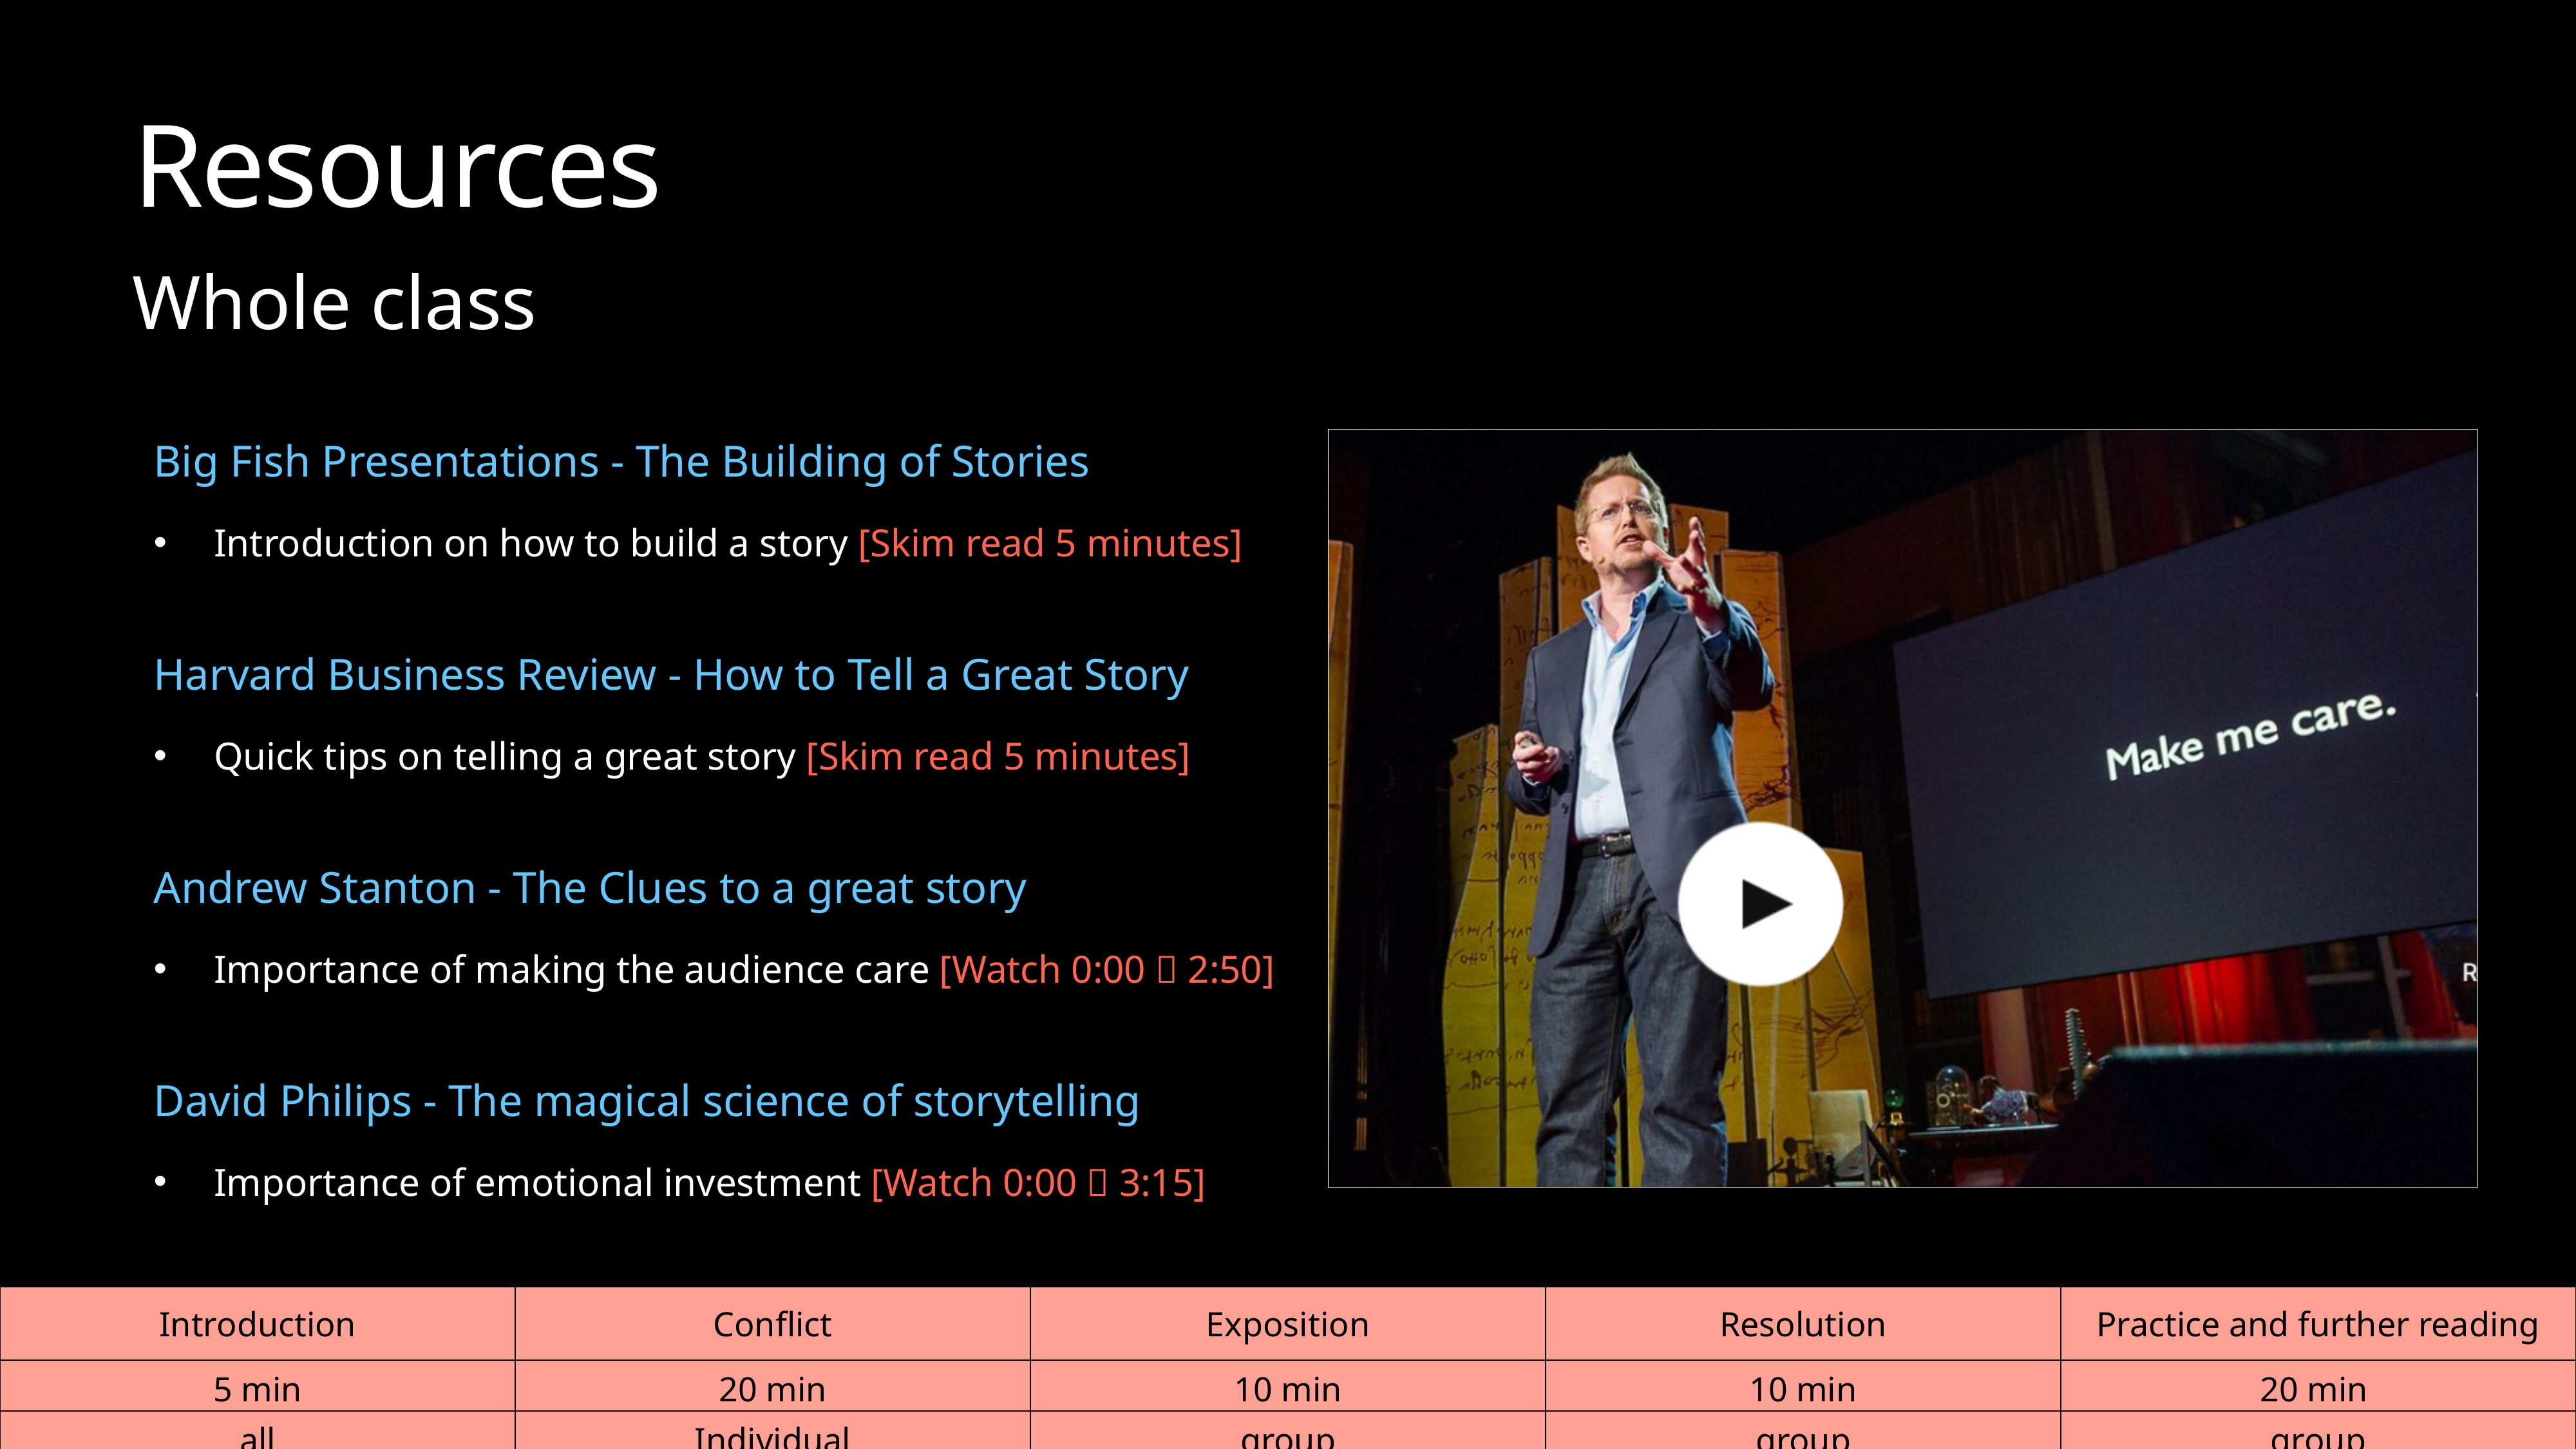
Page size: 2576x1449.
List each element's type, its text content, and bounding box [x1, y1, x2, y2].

table_cell 10 min [1546, 1361, 2060, 1410]
table_cell 10 min [1031, 1361, 1545, 1410]
table_header Introduction [1, 1287, 515, 1359]
table_cell 20 min [2061, 1361, 2575, 1410]
table_cell group [1031, 1412, 1545, 1449]
table_cell all [1, 1412, 515, 1449]
table_cell 20 min [516, 1361, 1030, 1410]
table_header Resolution [1546, 1287, 2060, 1359]
list Whole class [127, 250, 2449, 350]
text_box Big Fish Presentations - The Building of Stories Introduction on how to build a story [Skim read 5 minutes] Harvard Business Review - How to Tell a Great Story Quick tips on telling a great story [Skim read 5 minutes] Andrew Stanton - The Clues to a great story Importance of making the audience care [Watch 0:00  2:50] David Philips - The magical science of storytelling Importance of emotional investment [Watch 0:00  3:15] [144, 429, 2380, 1209]
table_header Exposition [1031, 1287, 1545, 1359]
table_header Conflict [516, 1287, 1030, 1359]
table_cell 5 min [1, 1361, 515, 1410]
table_cell Individual [516, 1412, 1030, 1449]
title Resources [127, 113, 2449, 250]
table_header Practice and further reading [2061, 1287, 2575, 1359]
picture [1328, 429, 2478, 1188]
table_cell group [1546, 1412, 2060, 1449]
table_cell group [2061, 1412, 2575, 1449]
